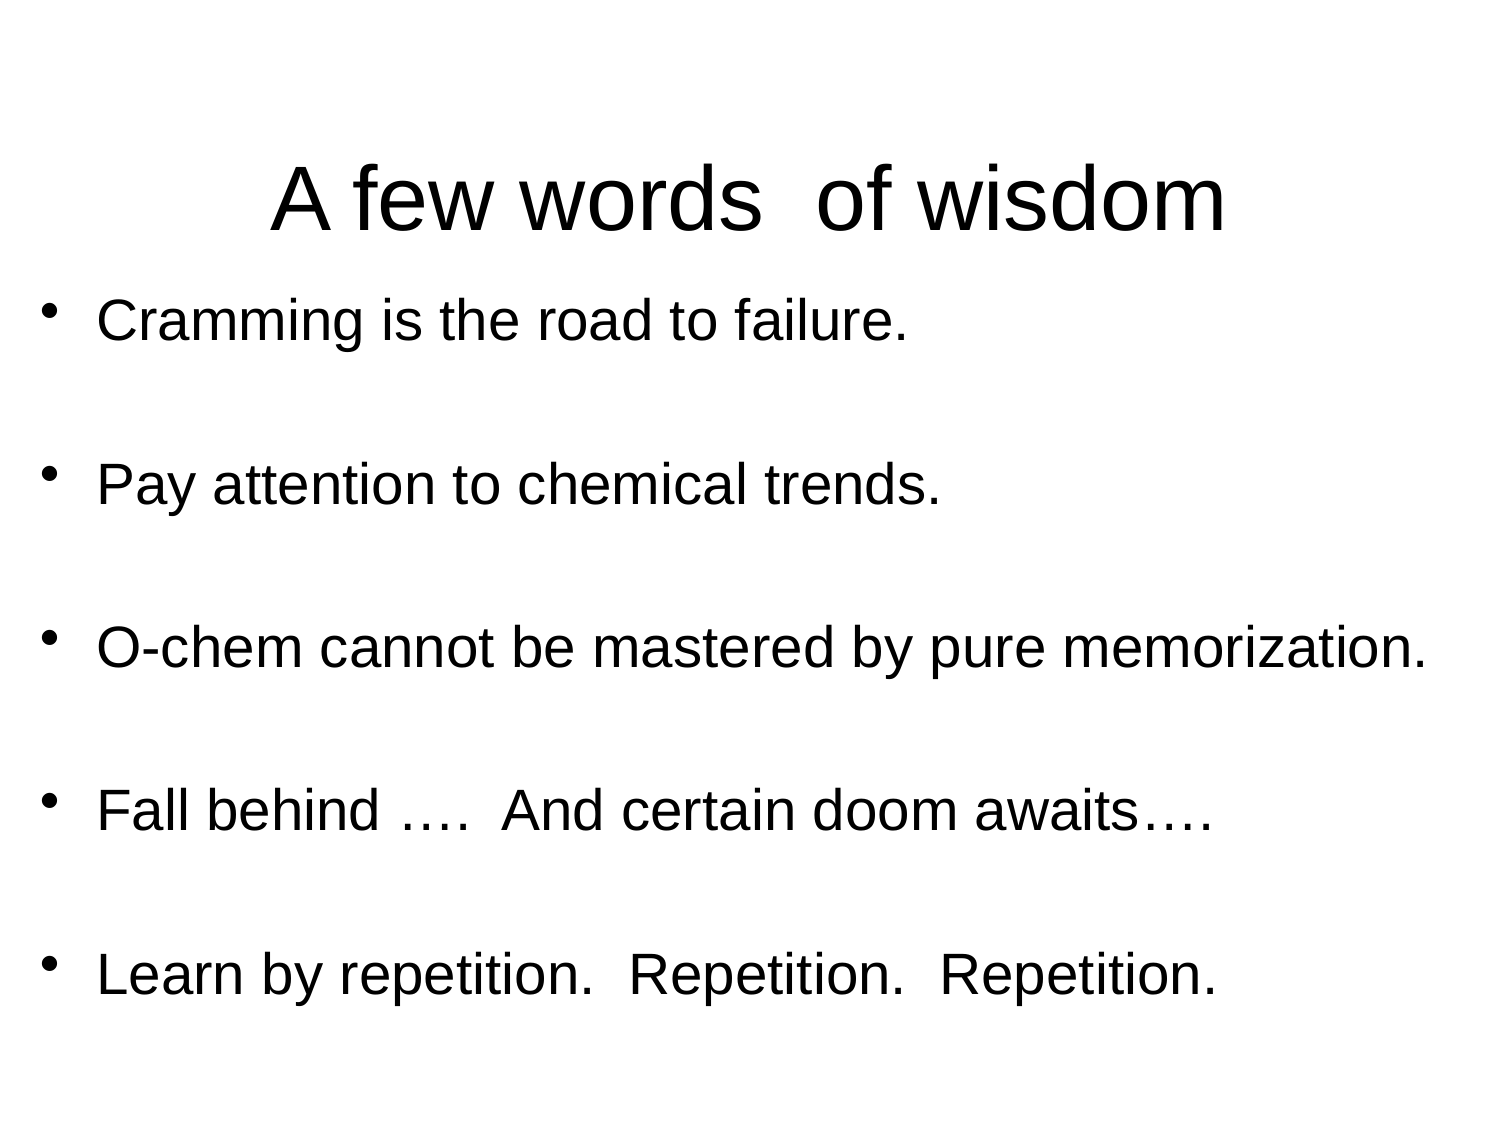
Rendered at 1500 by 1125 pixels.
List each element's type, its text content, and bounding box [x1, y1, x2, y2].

list Cramming is the road to failure. Pay attention to chemical trends. O-chem cannot be mastered by pure memorization. Fall behind …. And certain doom awaits…. Learn by repetition. Repetition. Repetition. [24, 275, 1463, 1088]
title A few words of wisdom [112, 99, 1388, 275]
